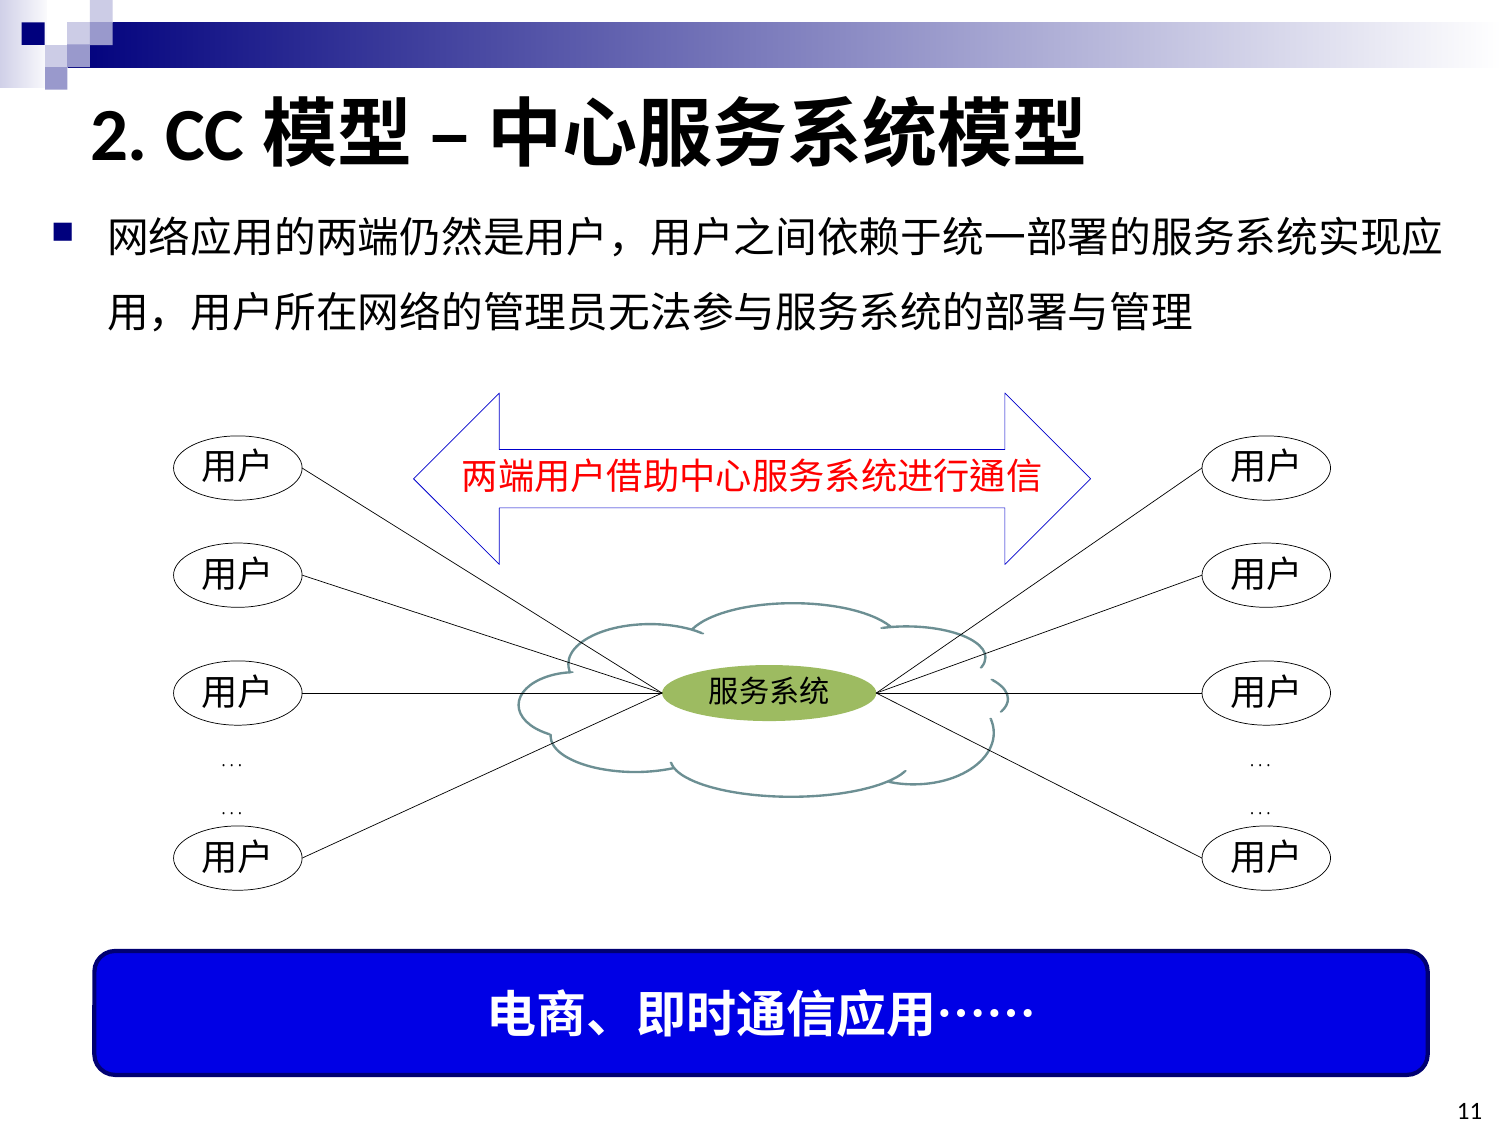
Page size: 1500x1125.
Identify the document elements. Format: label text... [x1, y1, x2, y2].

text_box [169, 388, 1335, 895]
text_box 电商、即时通信应用…… [92, 948, 1430, 1078]
slide_number 11 [1448, 1100, 1483, 1125]
title 2. CC模型 – 中心服务系统模型 [75, 63, 1425, 178]
list 网络应用的两端仍然是用户，用户之间依赖于统一部署的服务系统实现应用，用户所在网络的管理员无法参与服务系统的部署与管理 [36, 178, 1462, 362]
